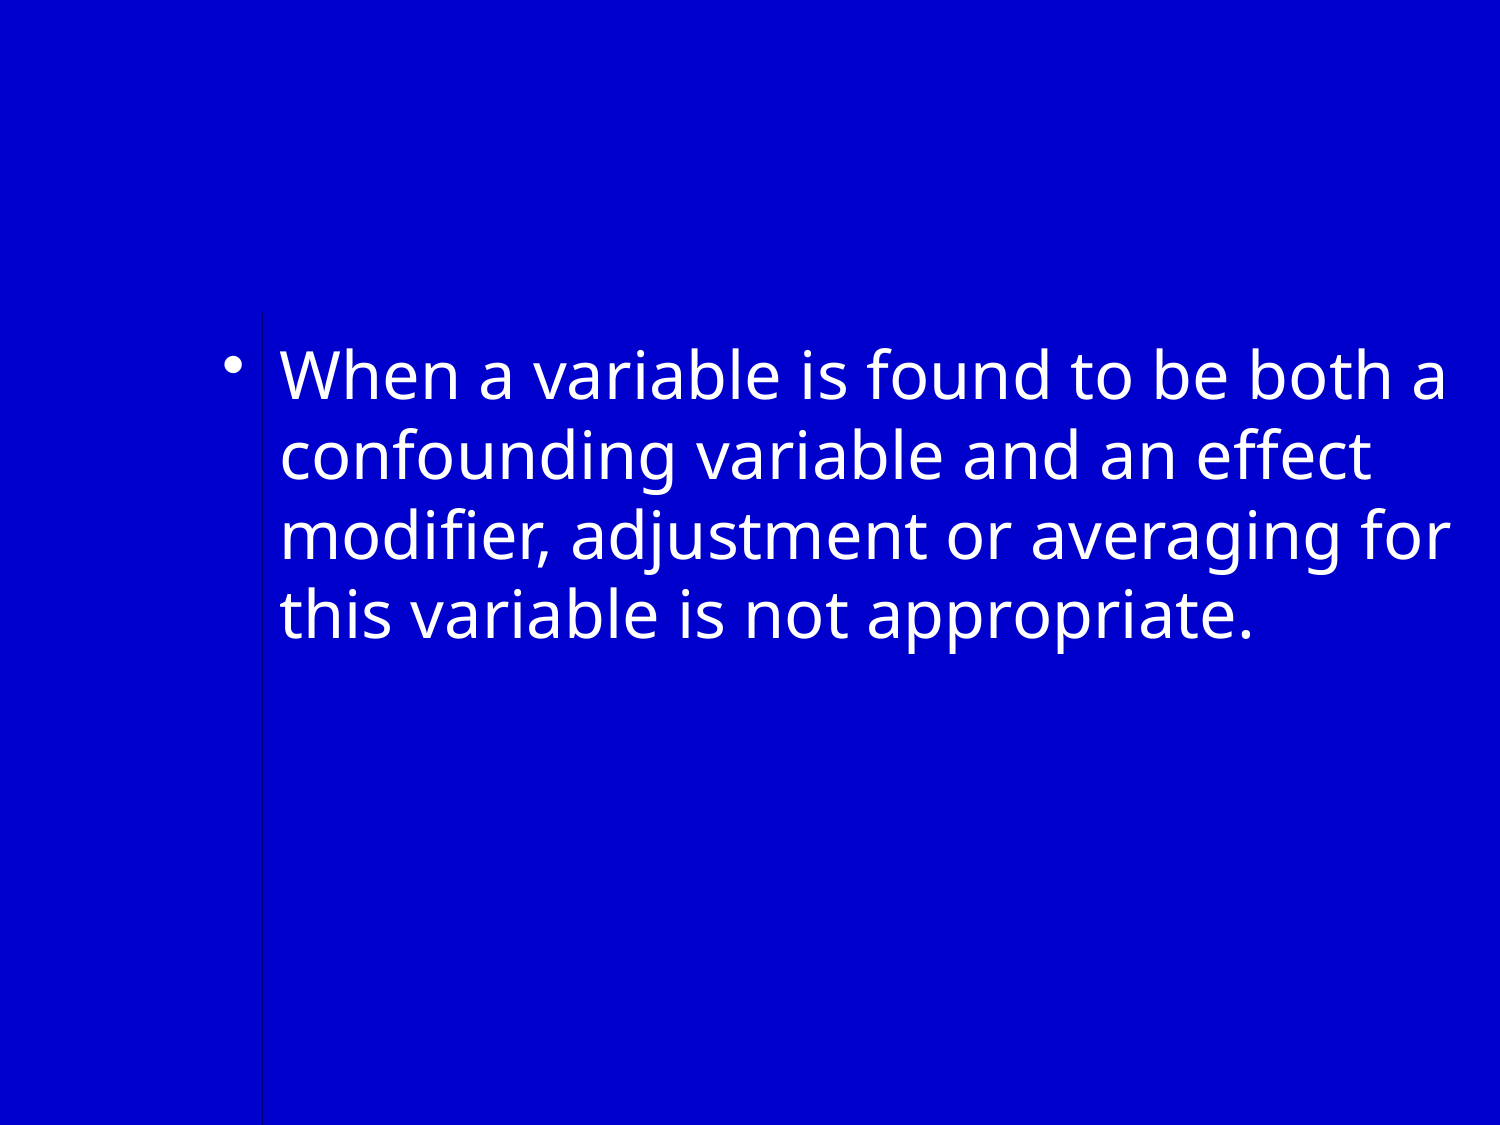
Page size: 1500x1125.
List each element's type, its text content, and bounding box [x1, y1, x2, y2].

list When a variable is found to be both a confounding variable and an effect modifier, adjustment or averaging for this variable is not appropriate. [207, 324, 1484, 1001]
